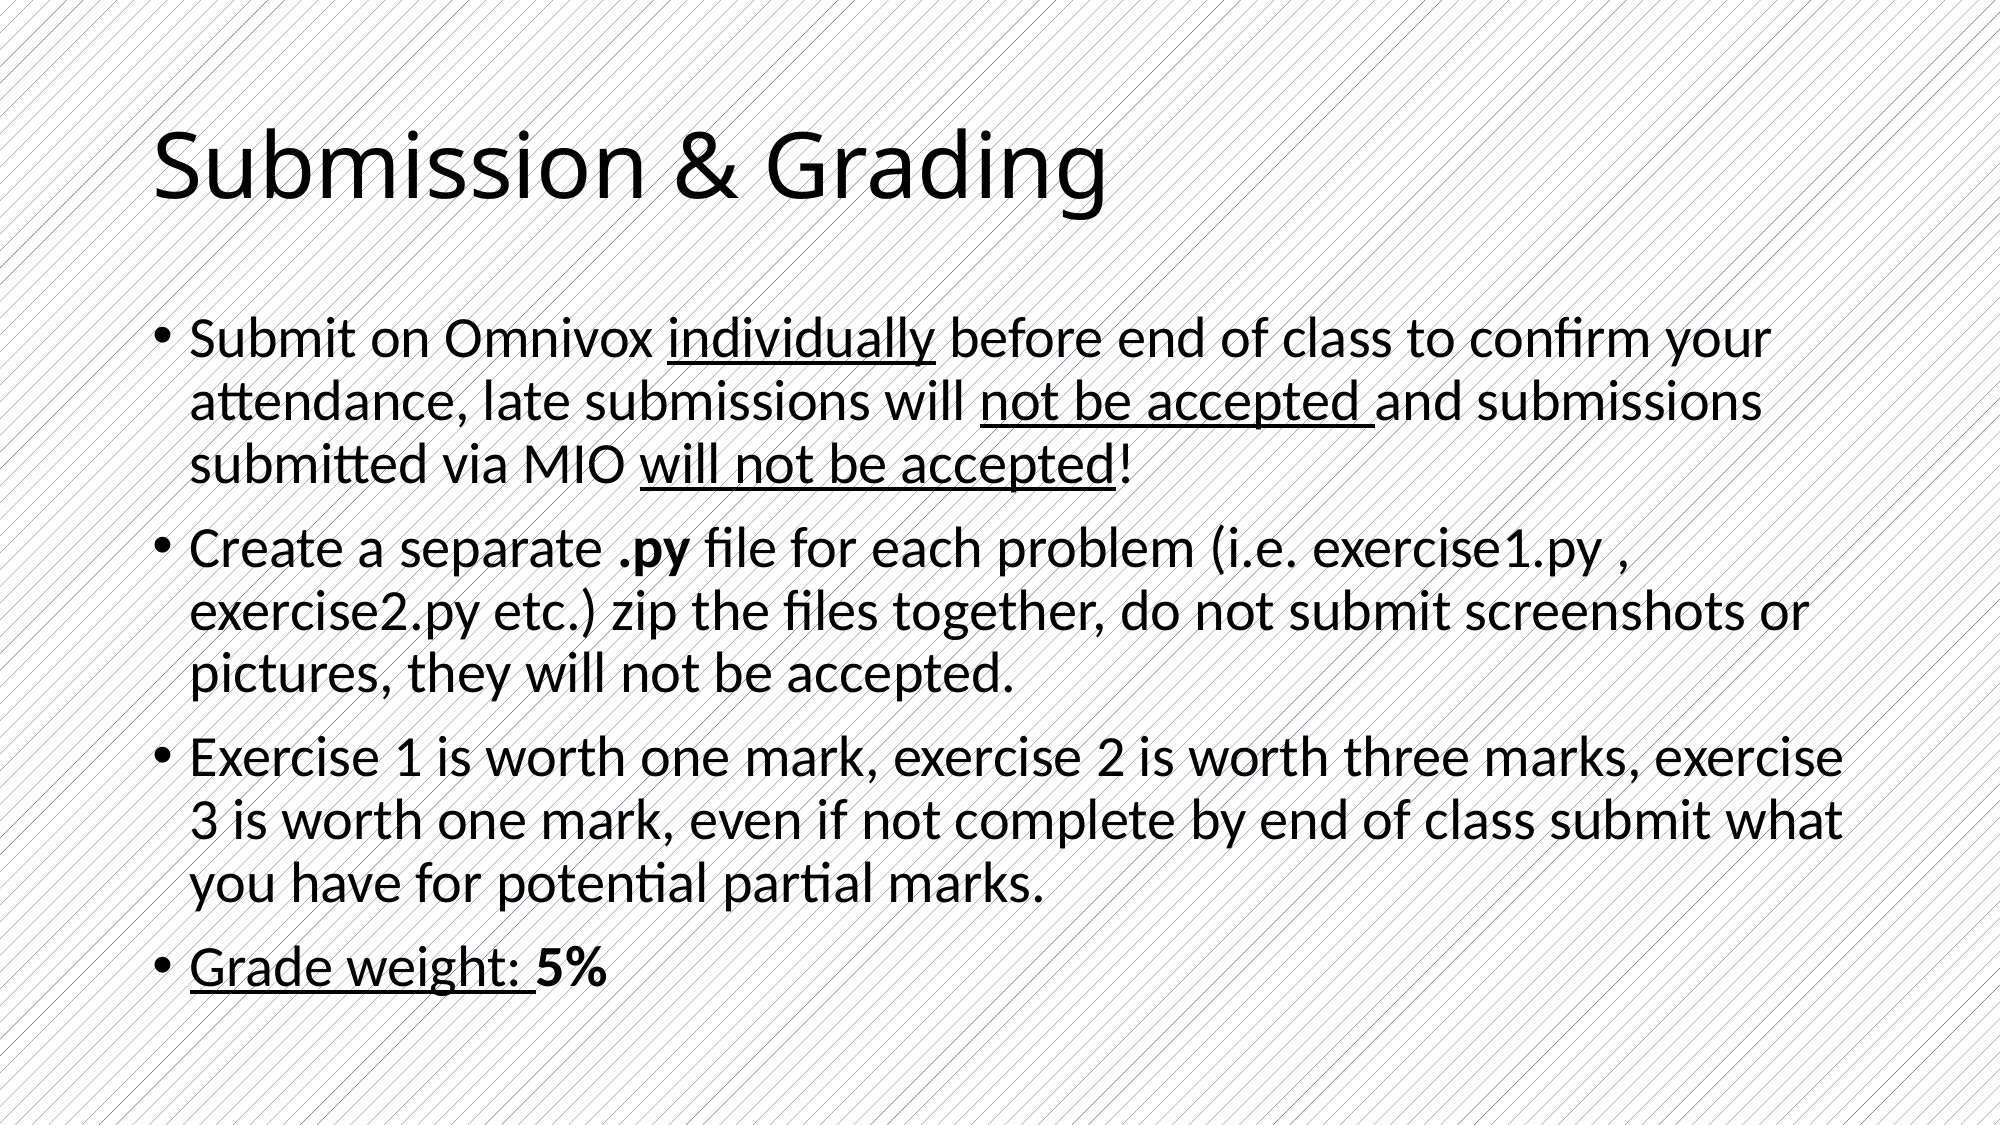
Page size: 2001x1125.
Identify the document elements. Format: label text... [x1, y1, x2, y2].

title Submission & Grading [137, 59, 1863, 278]
list Submit on Omnivox individually before end of class to confirm your attendance, late submissions will not be accepted and submissions submitted via MIO will not be accepted! Create a separate .py file for each problem (i.e. exercise1.py , exercise2.py etc.) zip the files together, do not submit screenshots or pictures, they will not be accepted. Exercise 1 is worth one mark, exercise 2 is worth three marks, exercise 3 is worth one mark, even if not complete by end of class submit what you have for potential partial marks. Grade weight: 5% [137, 299, 1863, 1014]
